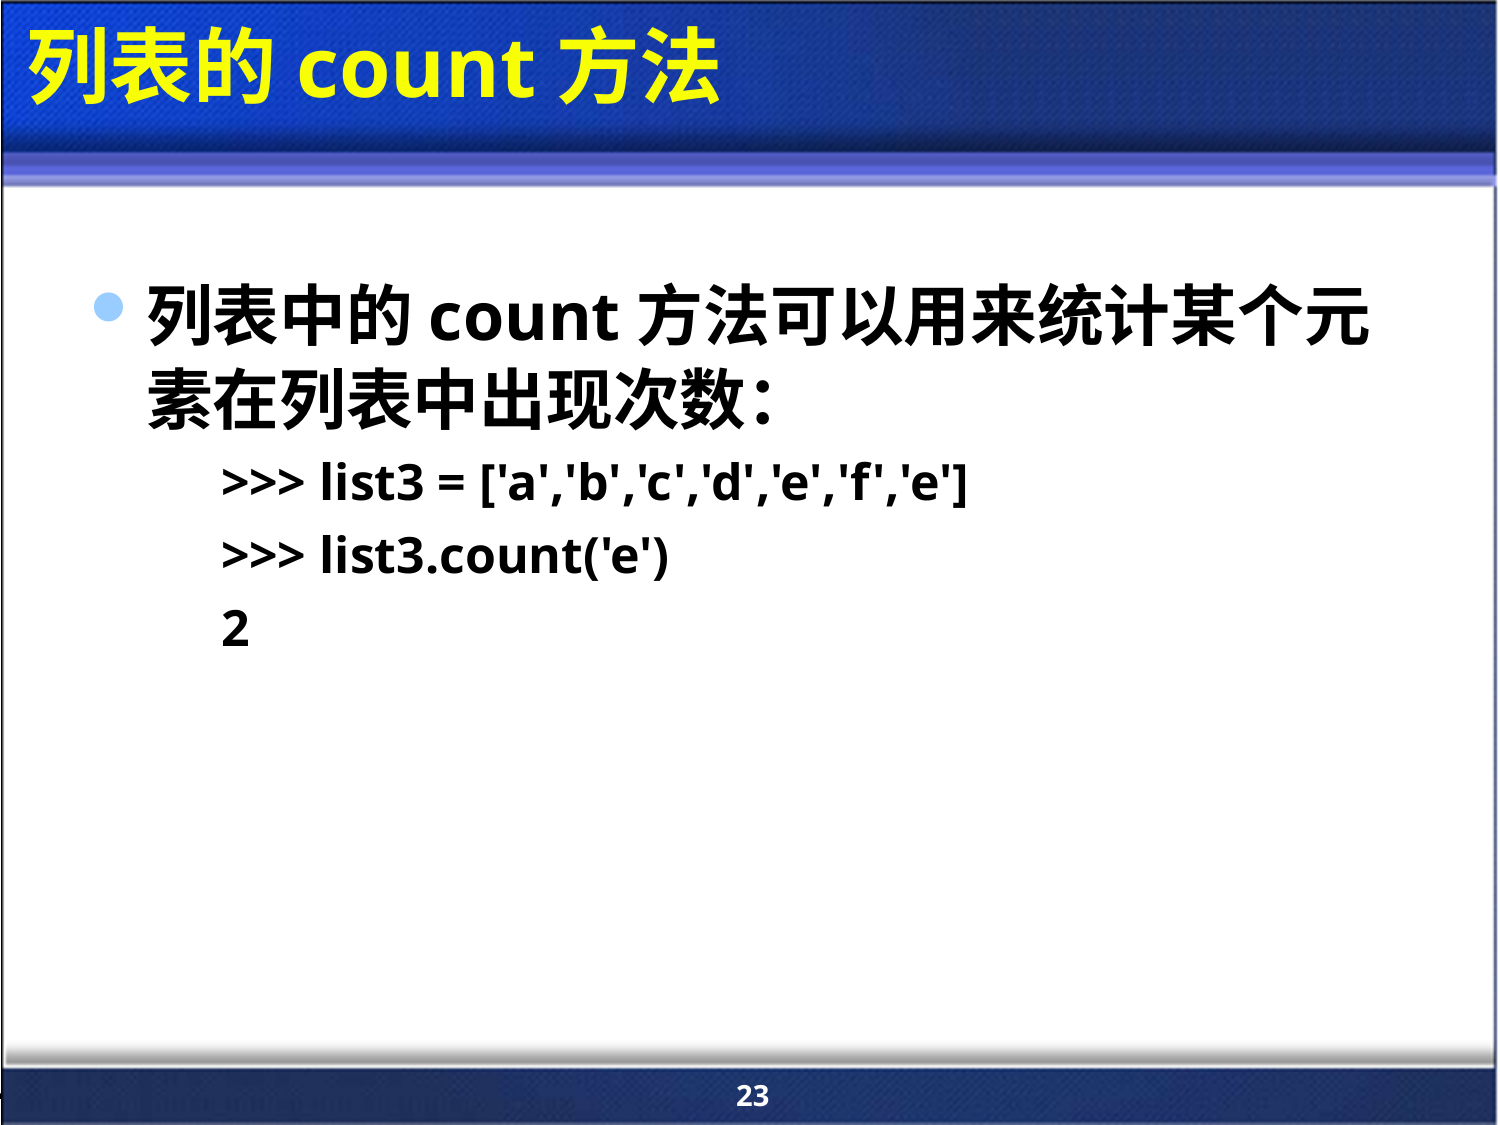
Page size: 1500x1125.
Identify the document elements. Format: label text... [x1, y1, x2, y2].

picture [1, 0, 1499, 1125]
slide_number 23 [672, 1074, 834, 1125]
list 列表中的count方法可以用来统计某个元素在列表中出现次数： >>> list3 = ['a','b','c','d','e','f','e'] >>> list3.count('e') 2 [75, 262, 1425, 1005]
title 列表的count方法 [12, 18, 1363, 153]
